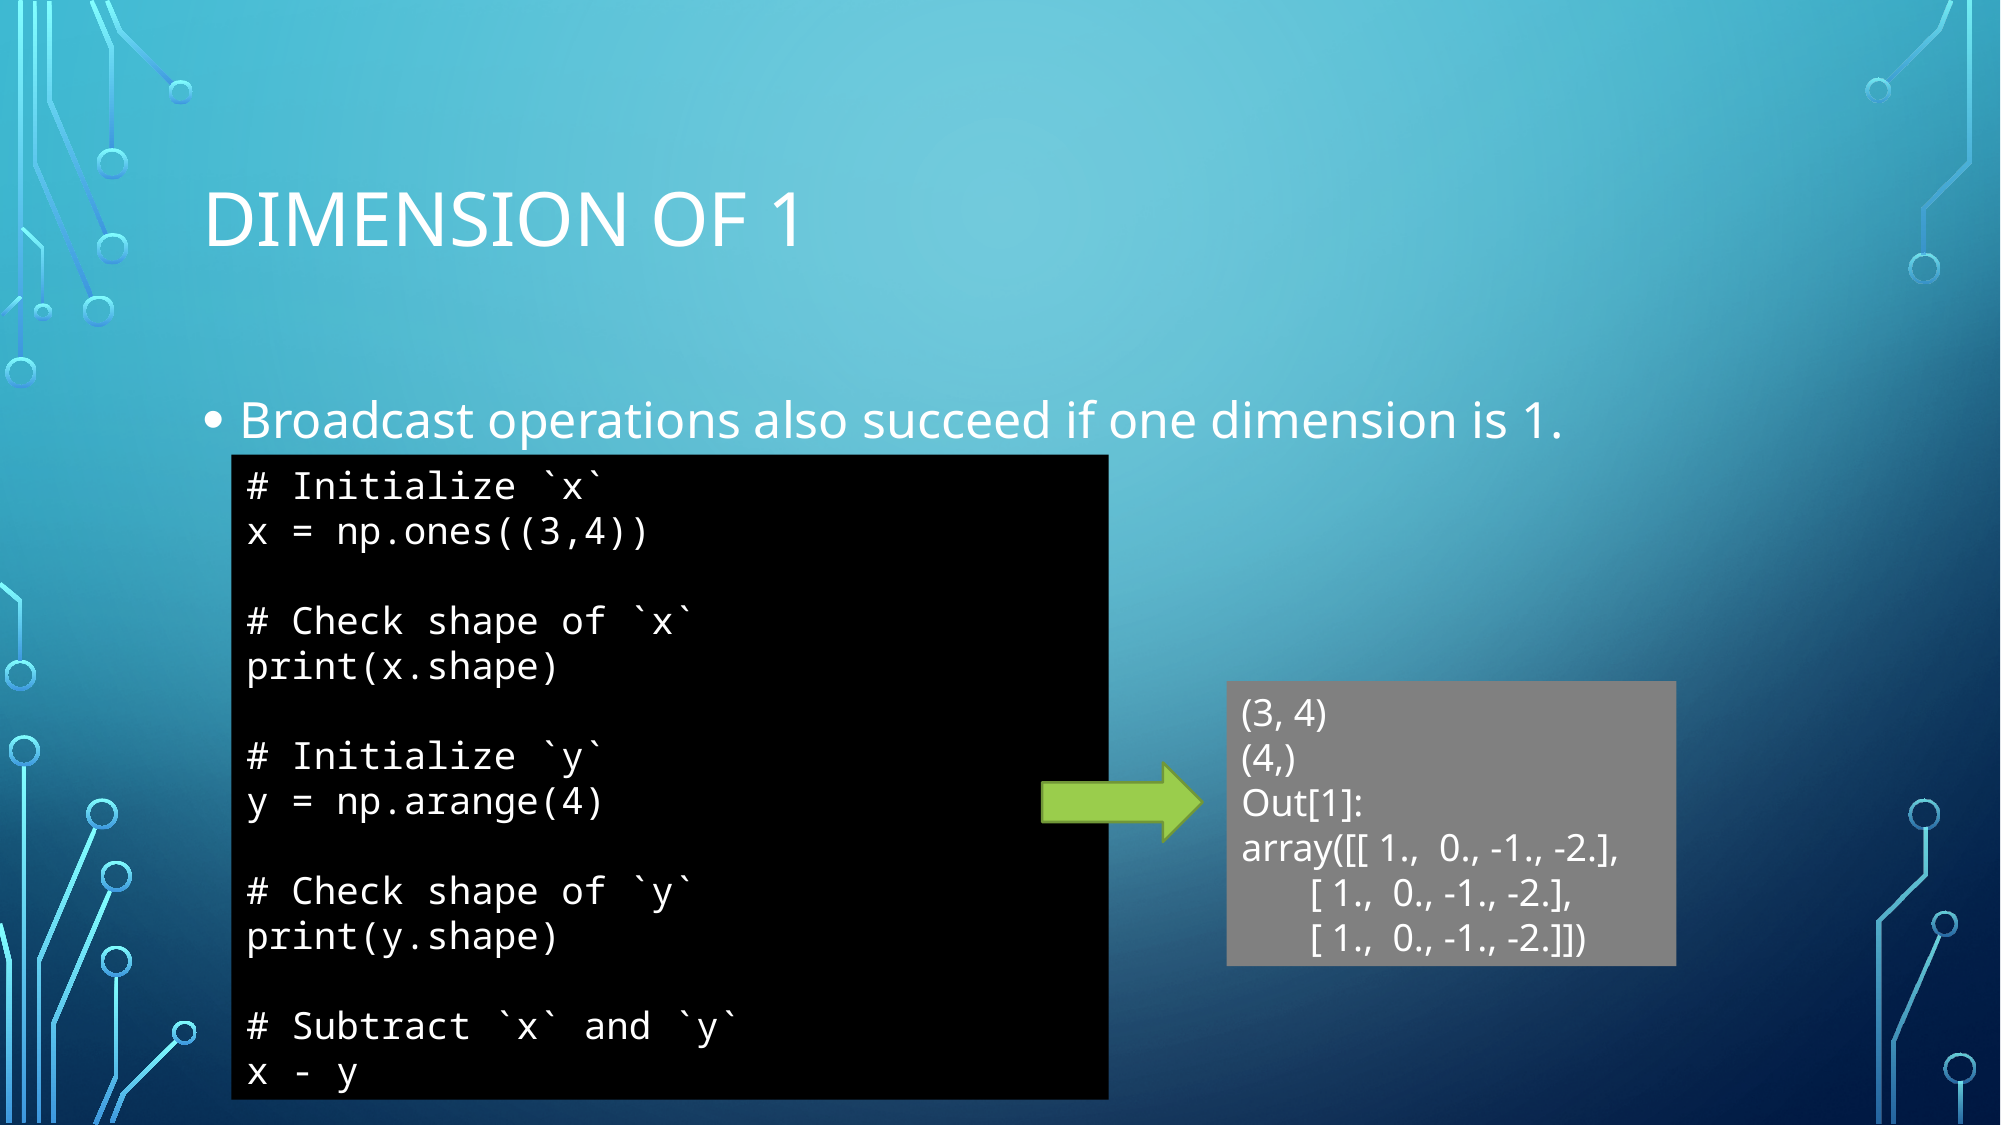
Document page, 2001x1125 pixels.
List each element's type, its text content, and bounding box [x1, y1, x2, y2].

list Broadcast operations also succeed if one dimension is 1. [187, 369, 1813, 950]
title Dimension of 1 [187, 101, 1813, 344]
text_box [1040, 761, 1204, 844]
text_box # Initialize `x` x = np.ones((3,4)) # Check shape of `x` print(x.shape) # Initialize `y` y = np.arange(4) # Check shape of `y` print(y.shape) # Subtract `x` and `y` x - y [231, 454, 1109, 1100]
text_box (3, 4) (4,) Out[1]: array([[ 1., 0., -1., -2.], [ 1., 0., -1., -2.], [ 1., 0., -1., -2.]]) [1226, 681, 1677, 967]
